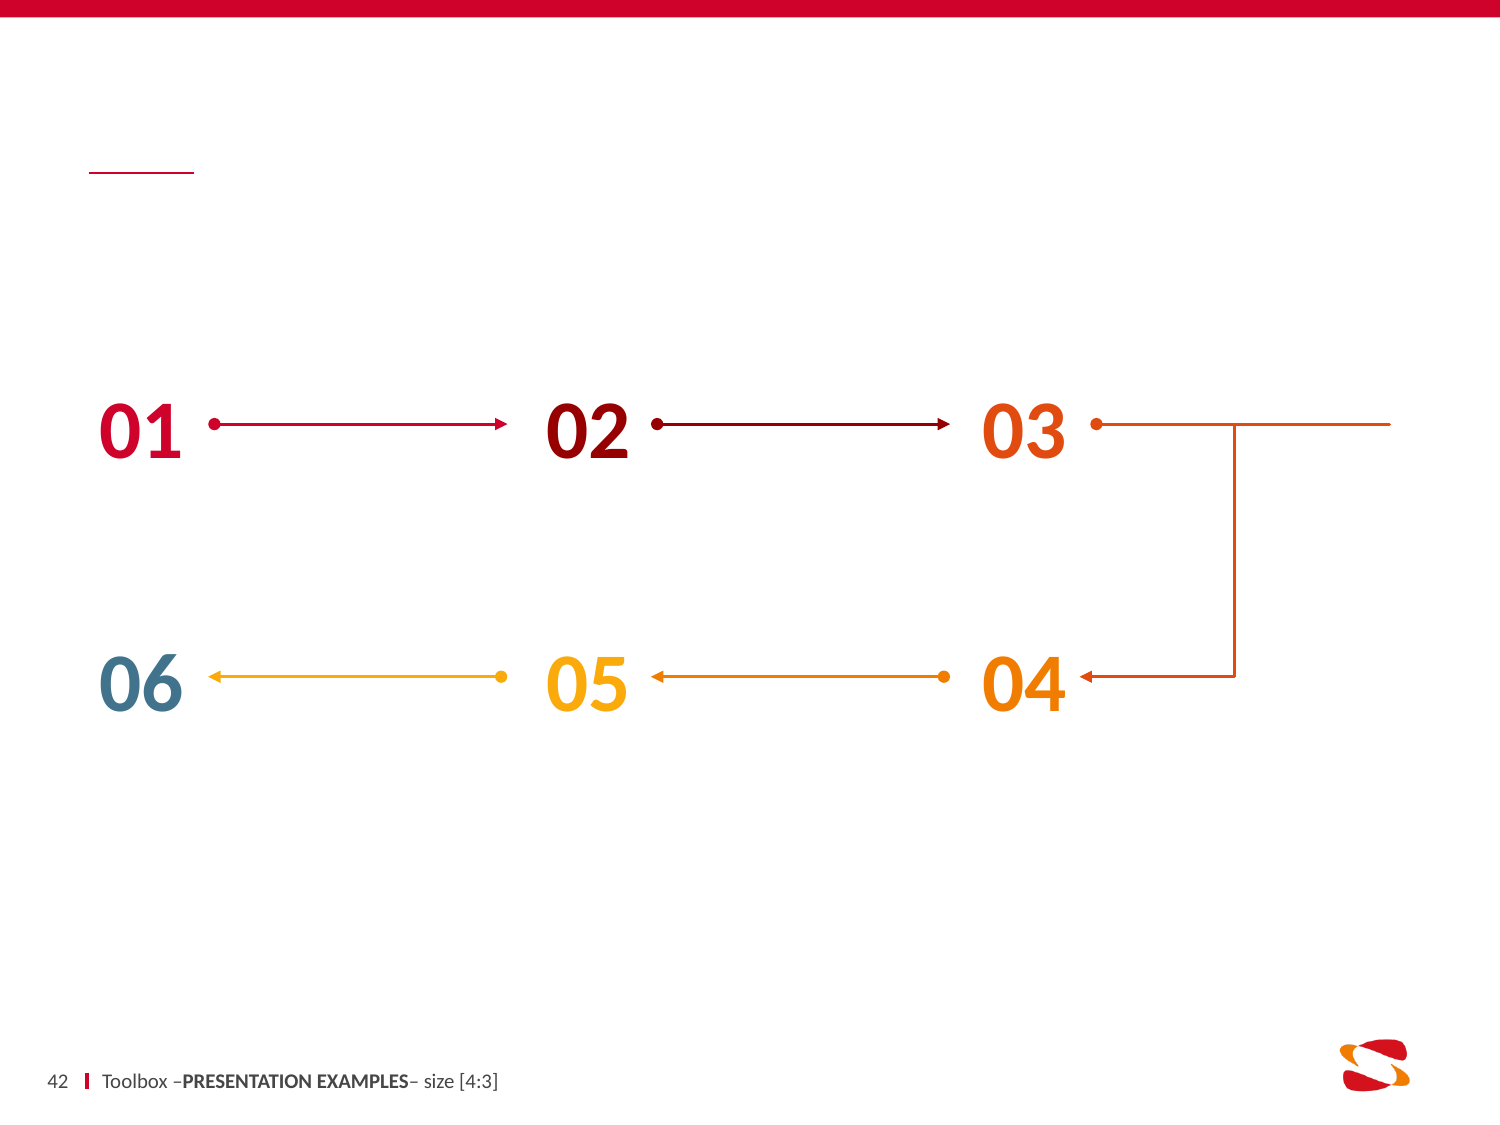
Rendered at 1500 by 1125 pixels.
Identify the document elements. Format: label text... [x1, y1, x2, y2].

footer Toolbox –PRESENTATION EXAMPLES– size [4:3] [87, 1066, 833, 1094]
picture [1328, 1031, 1421, 1099]
slide_number 42 [20, 1066, 69, 1094]
